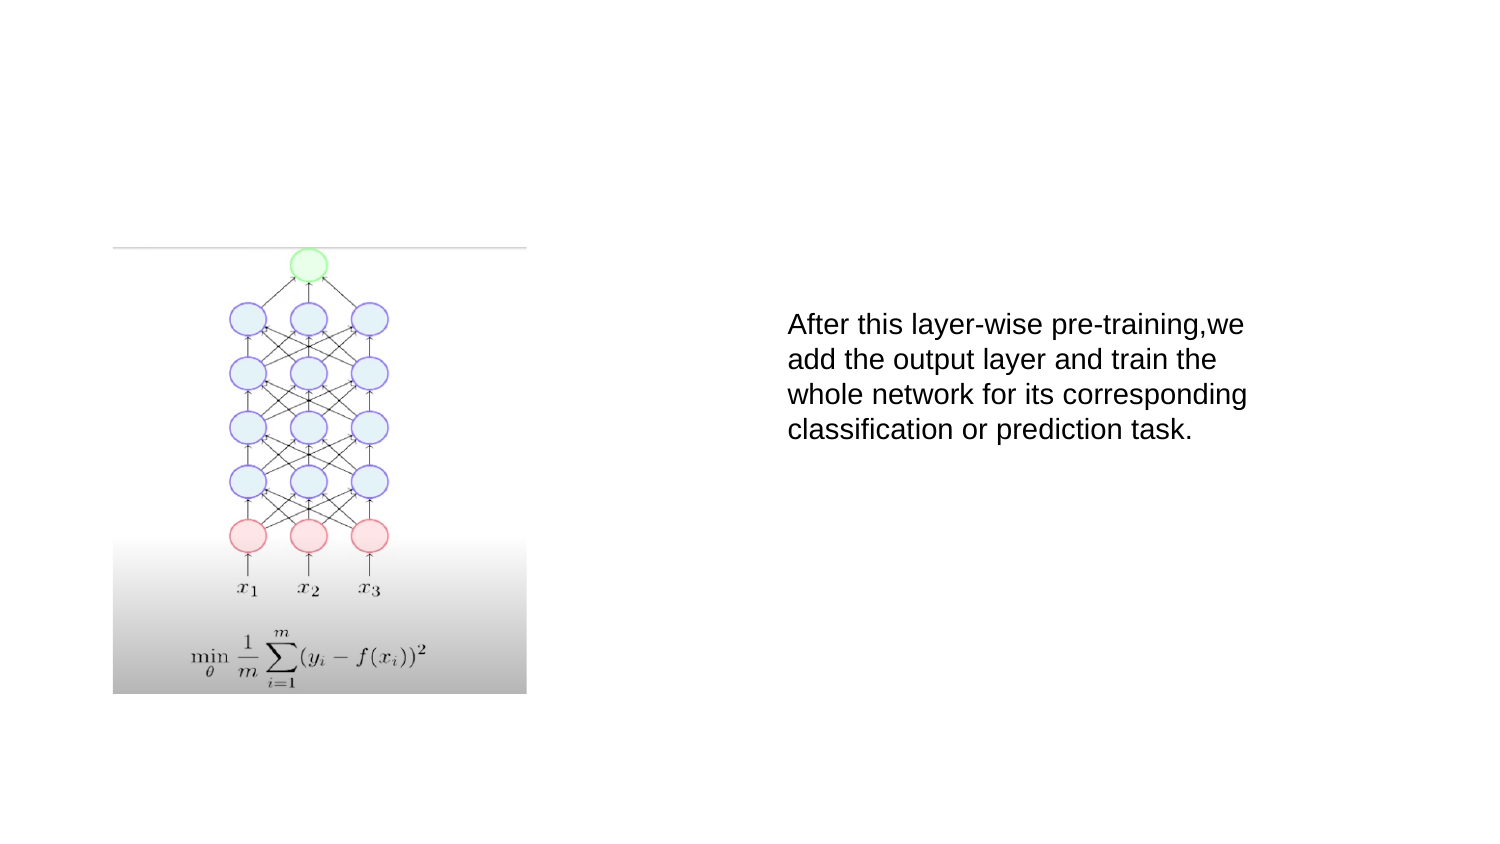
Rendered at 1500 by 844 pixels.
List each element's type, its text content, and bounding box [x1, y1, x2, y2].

text_box After this layer-wise pre-training,we add the output layer and train the whole network for its corresponding classification or prediction task. [772, 290, 1280, 460]
picture [112, 246, 527, 694]
